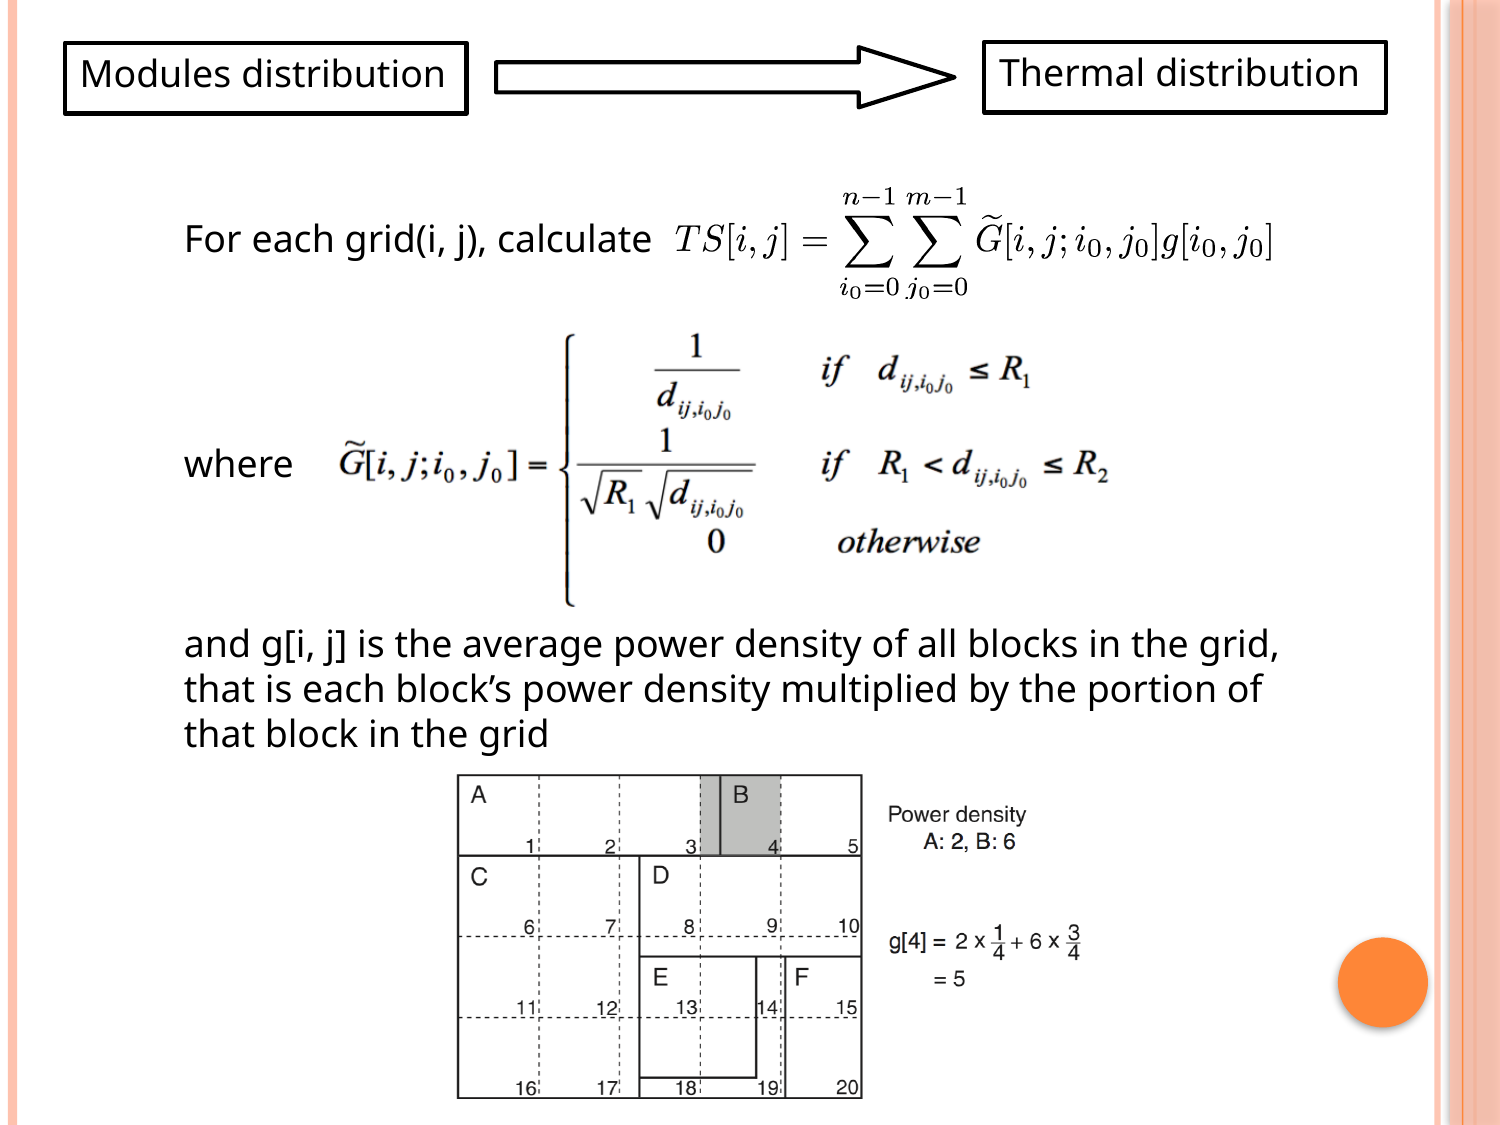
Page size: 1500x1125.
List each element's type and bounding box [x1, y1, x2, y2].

text_box [497, 45, 957, 110]
text_box [983, 41, 1411, 114]
text_box [64, 42, 491, 115]
picture [442, 762, 1094, 1111]
text_box [168, 185, 1328, 872]
